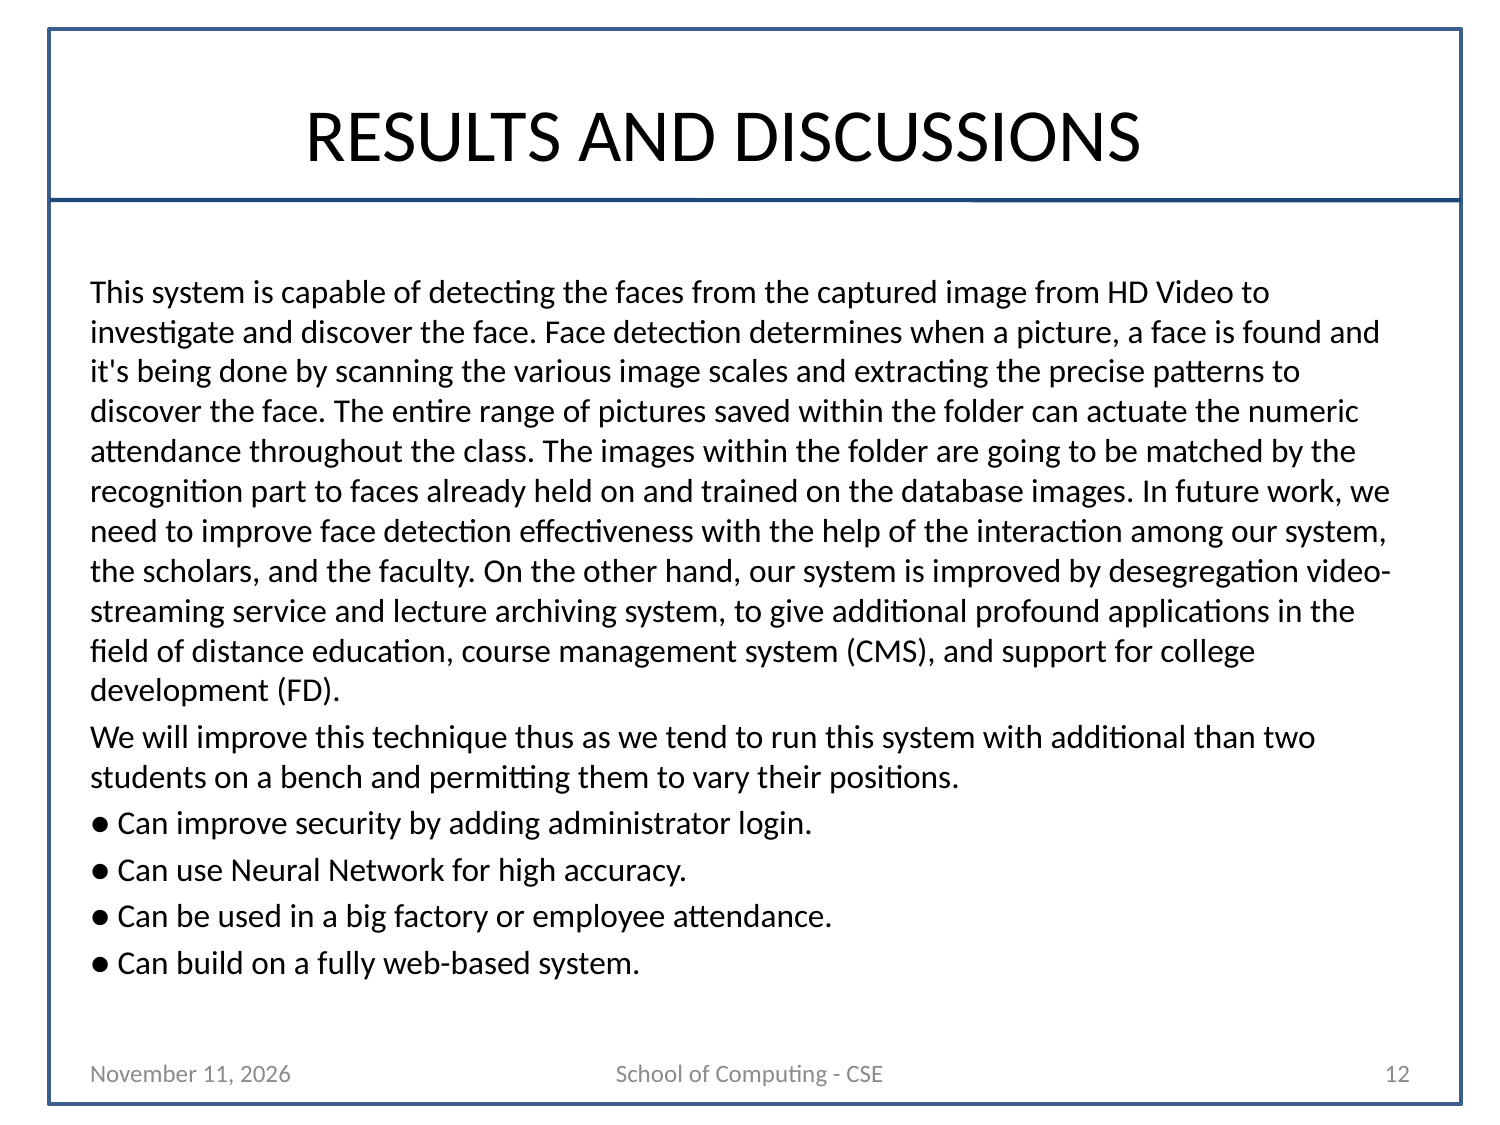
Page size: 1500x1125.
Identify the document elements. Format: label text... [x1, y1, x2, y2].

slide_number 12 [1074, 1042, 1425, 1103]
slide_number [75, 1042, 425, 1103]
footer School of Computing - CSE [512, 1042, 988, 1103]
list This system is capable of detecting the faces from the captured image from HD Video to investigate and discover the face. Face detection determines when a picture, a face is found and it's being done by scanning the various image scales and extracting the precise patterns to discover the face. The entire range of pictures saved within the folder can actuate the numeric attendance throughout the class. The images within the folder are going to be matched by the recognition part to faces already held on and trained on the database images. In future work, we need to improve face detection effectiveness with the help of the interaction among our system, the scholars, and the faculty. On the other hand, our system is improved by desegregation video-streaming service and lecture archiving system, to give additional profound applications in the field of distance education, course management system (CMS), and support for college development (FD). We will improve this technique thus as we tend to run this system with additional than two students on a bench and permitting them to vary their positions. ● Can improve security by adding administrator login. ● Can use Neural Network for high accuracy. ● Can be used in a big factory or employee attendance. ● Can build on a fully web-based system. [75, 262, 1425, 1005]
title RESULTS AND DISCUSSIONS [49, 37, 1399, 225]
